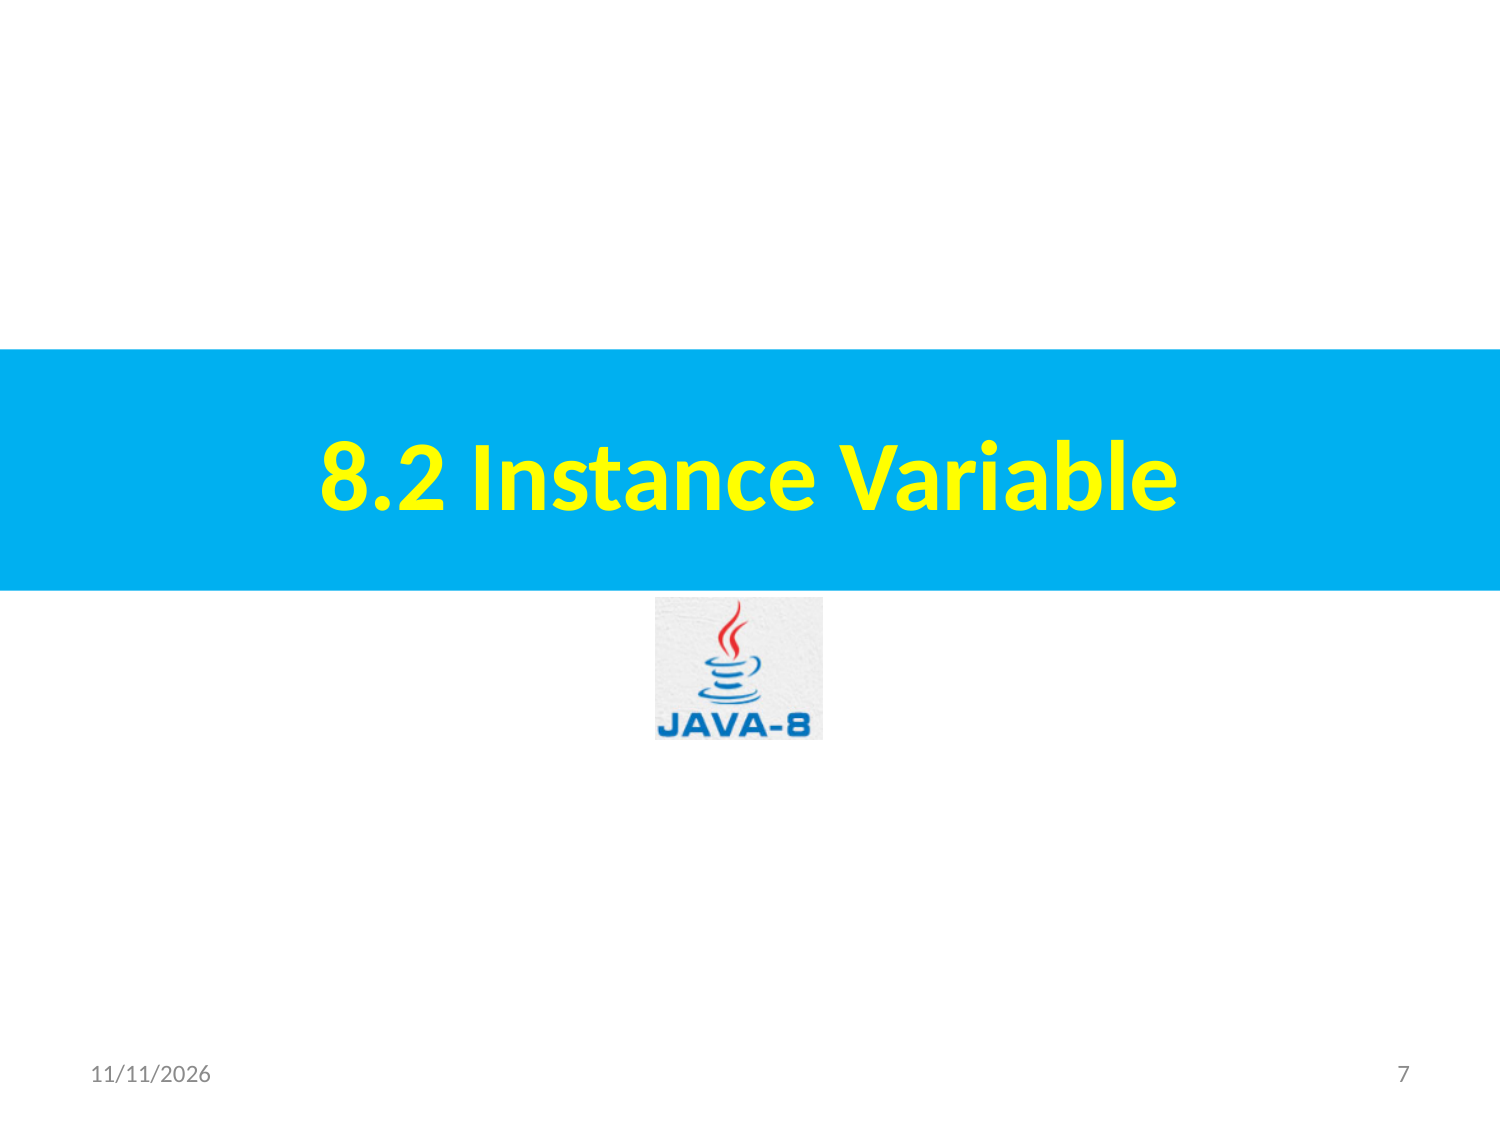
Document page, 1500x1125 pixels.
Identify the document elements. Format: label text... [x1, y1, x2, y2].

title 8.2 Instance Variable [0, 349, 1500, 591]
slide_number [75, 1042, 425, 1103]
picture [655, 597, 823, 740]
slide_number 7 [1074, 1042, 1425, 1103]
